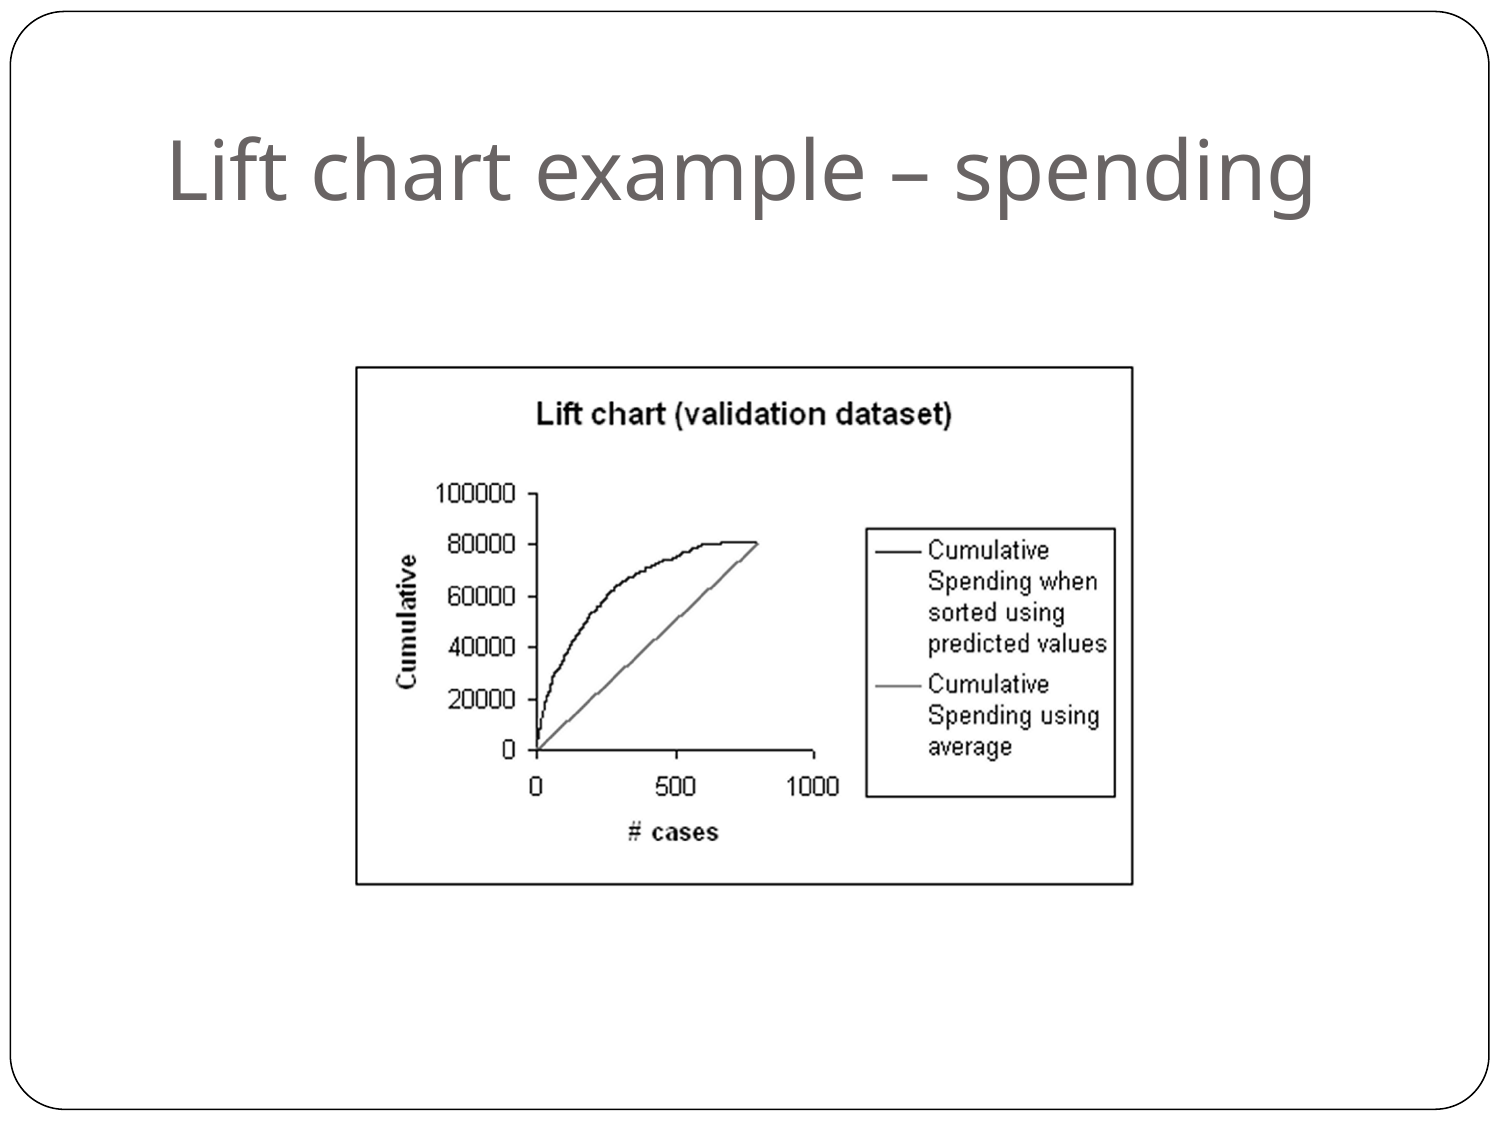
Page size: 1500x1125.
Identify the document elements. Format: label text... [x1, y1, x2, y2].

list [349, 359, 1138, 892]
title Lift chart example – spending [150, 45, 1425, 233]
